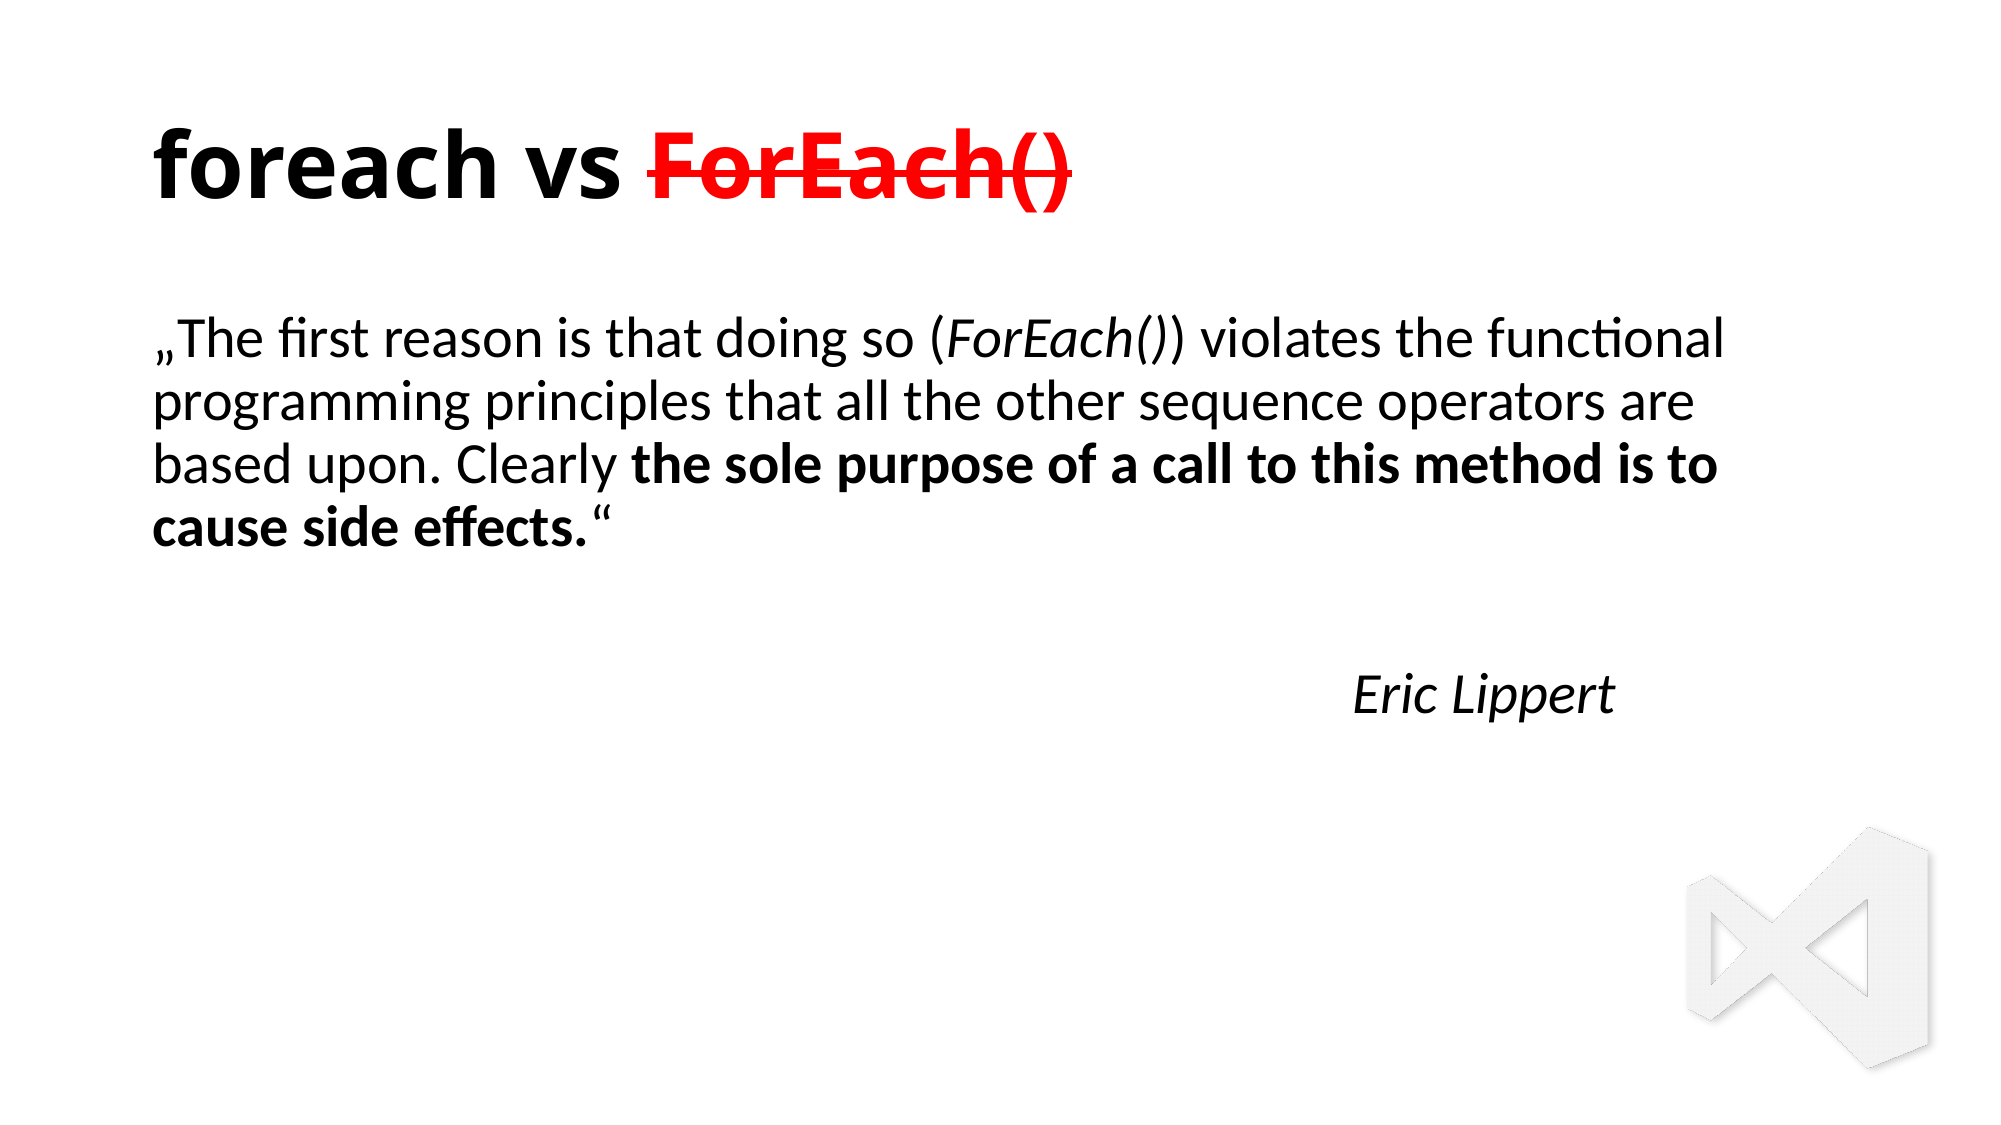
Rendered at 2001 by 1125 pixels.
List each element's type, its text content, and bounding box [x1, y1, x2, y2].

picture [1614, 754, 2000, 1125]
title foreach vs ForEach() [137, 59, 1863, 278]
list „The first reason is that doing so (ForEach()) violates the functional programming principles that all the other sequence operators are based upon. Clearly the sole purpose of a call to this method is to cause side effects.“ Eric Lippert [137, 299, 1863, 1014]
